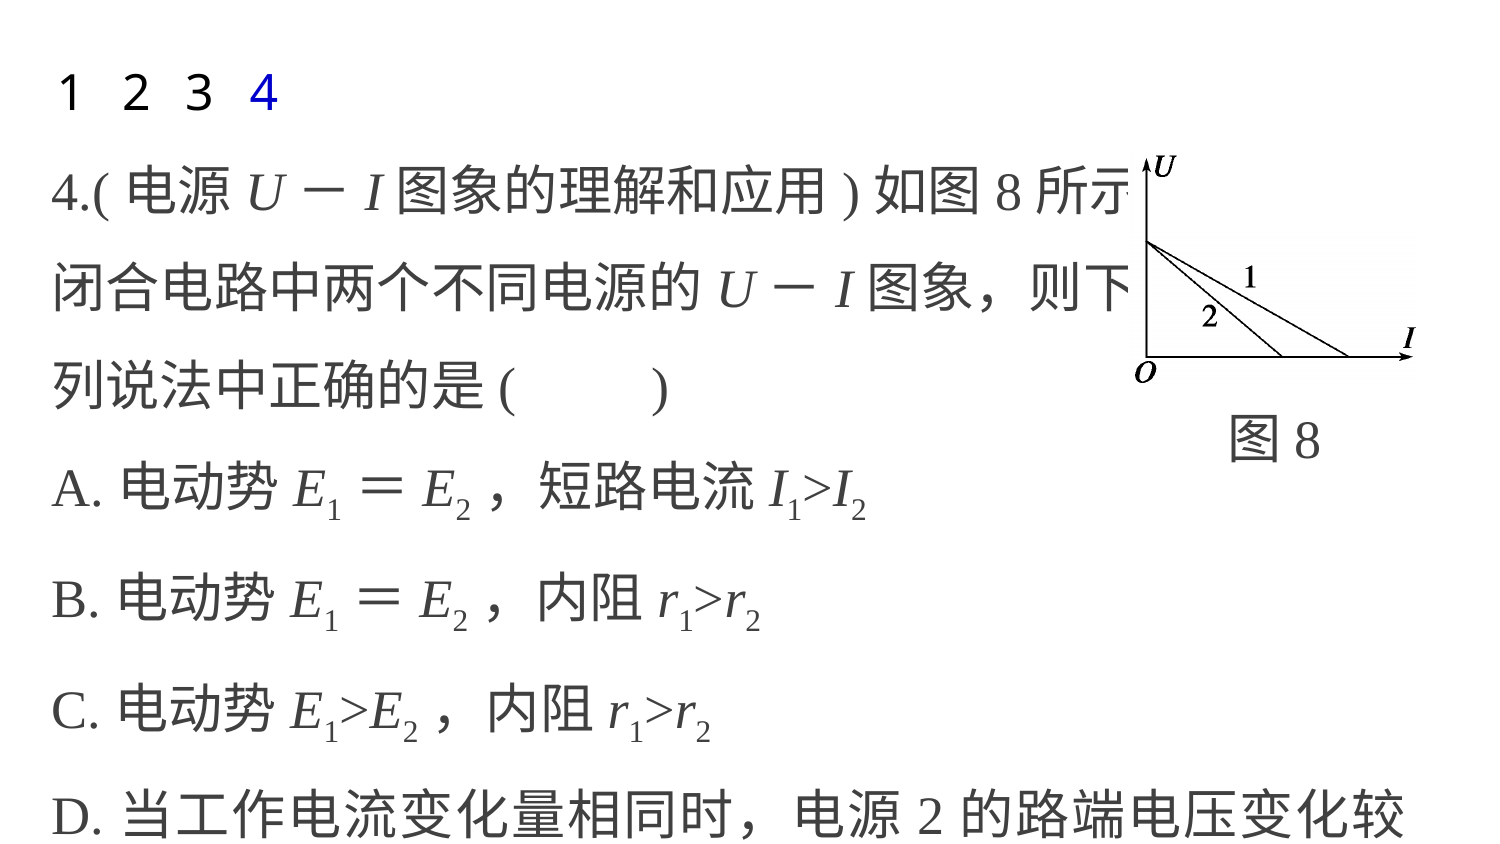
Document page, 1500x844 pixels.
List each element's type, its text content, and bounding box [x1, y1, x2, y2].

text_box 3 [168, 54, 225, 116]
text_box 4.(电源U－I图象的理解和应用)如图8所示为 闭合电路中两个不同电源的U－I图象，则下 列说法中正确的是( ) A.电动势E1＝E2，短路电流I1>I2 B.电动势E1＝E2，内阻r1>r2 C.电动势E1>E2，内阻r1>r2 D.当工作电流变化量相同时，电源2的路端电压变化较大 [36, 116, 1422, 844]
text_box 1 [39, 54, 97, 116]
text_box 2 [105, 54, 162, 116]
picture [1127, 149, 1422, 387]
text_box 4 [232, 54, 290, 116]
text_box 图8 [1212, 396, 1337, 477]
